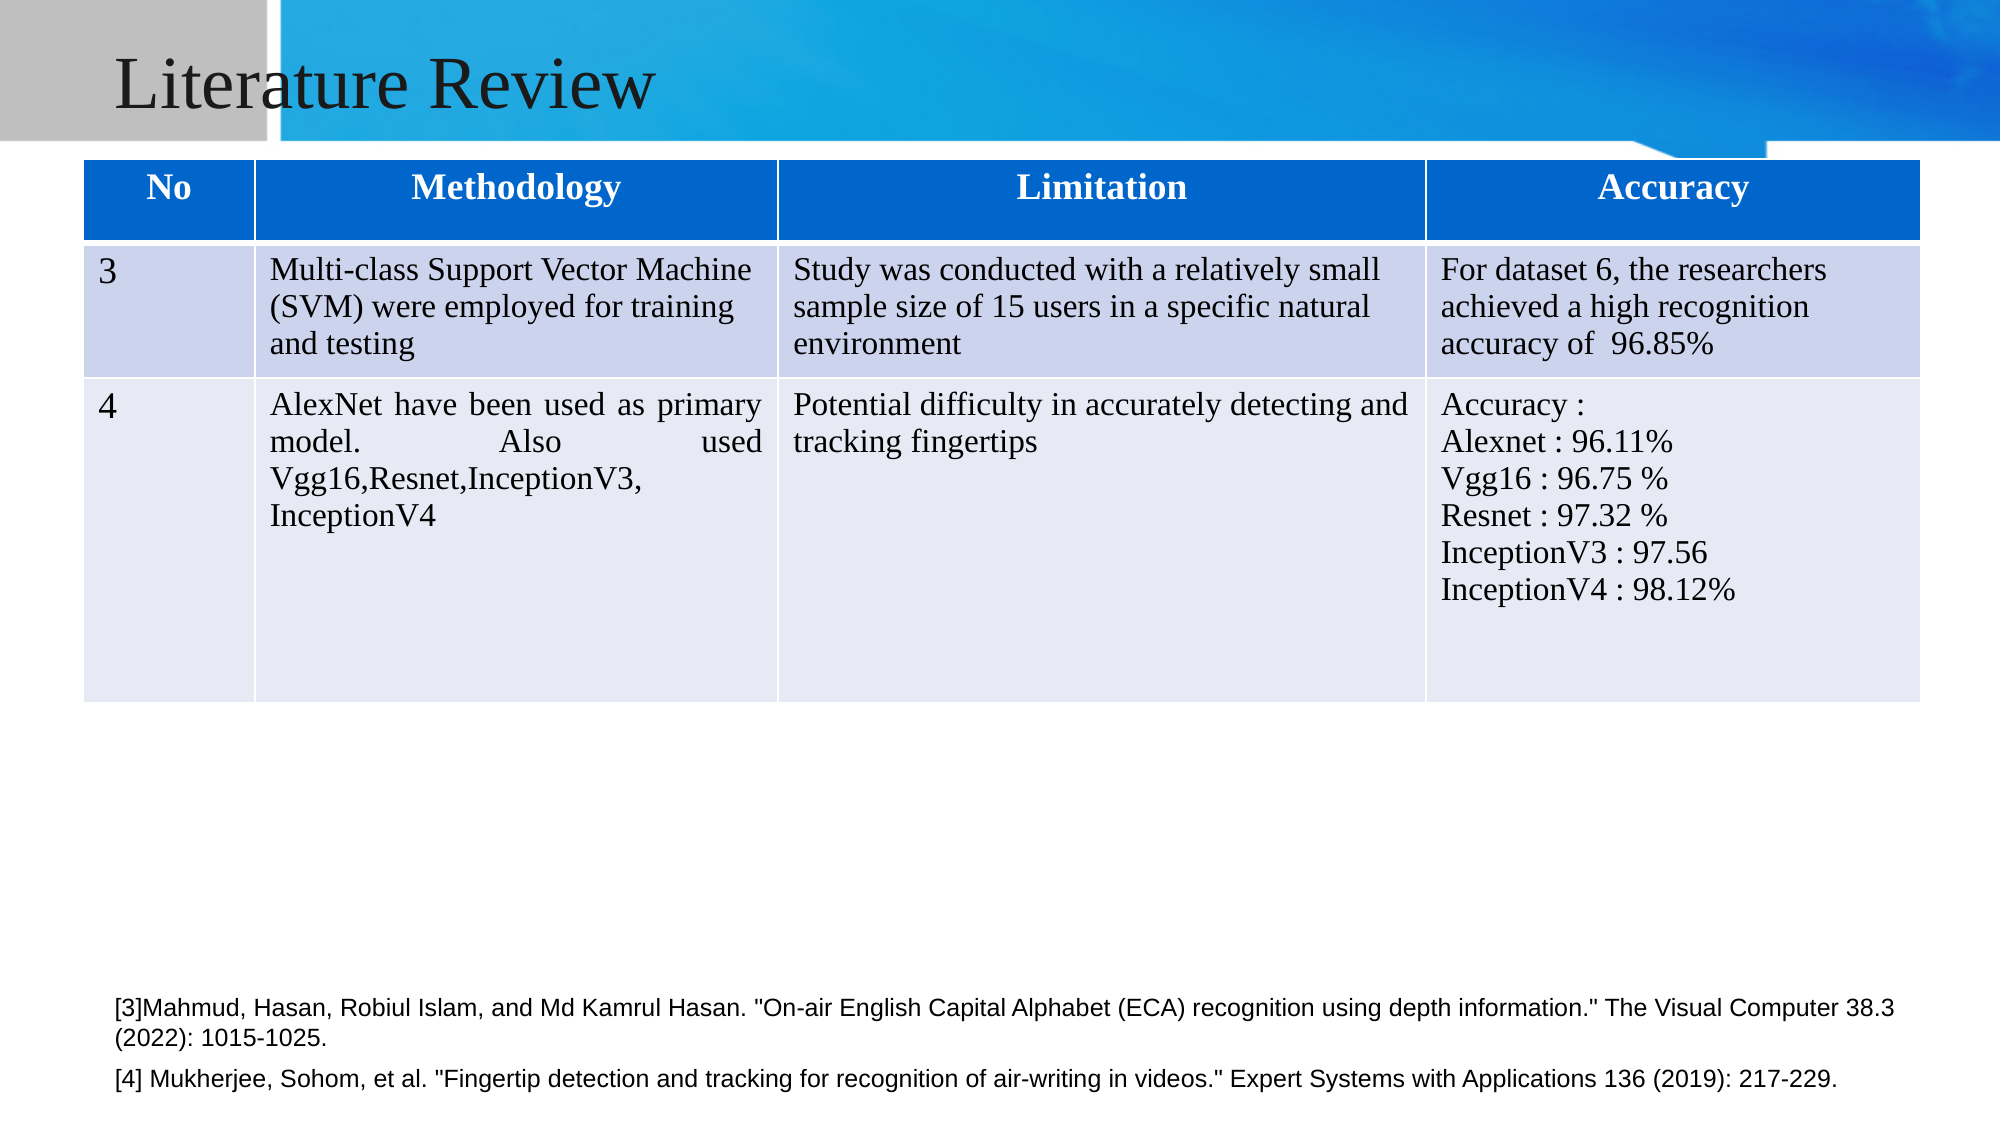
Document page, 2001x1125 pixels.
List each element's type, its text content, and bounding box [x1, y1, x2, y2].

table_cell 4 [84, 379, 254, 702]
table_cell 3 [84, 246, 254, 377]
table_cell Potential difficulty in accurately detecting and tracking fingertips [779, 379, 1425, 702]
table_cell AlexNet have been used as primary model. Also used Vgg16,Resnet,InceptionV3, InceptionV4 [256, 379, 777, 702]
table_header No [84, 160, 254, 240]
text_box [4] Mukherjee, Sohom, et al. "Fingertip detection and tracking for recognition of air-writing in videos." Expert Systems with Applications 136 (2019): 217-229. [99, 1055, 1959, 1095]
table_header Limitation [779, 160, 1425, 240]
text_box [3]Mahmud, Hasan, Robiul Islam, and Md Kamrul Hasan. "On-air English Capital Alphabet (ECA) recognition using depth information." The Visual Computer 38.3 (2022): 1015-1025. [99, 983, 1922, 1031]
title Literature Review [99, 30, 1901, 127]
table_header Methodology [256, 160, 777, 240]
table_cell For dataset 6, the researchers achieved a high recognition accuracy of 96.85% [1427, 246, 1920, 377]
table_header Accuracy [1427, 160, 1920, 240]
table_cell Multi-class Support Vector Machine (SVM) were employed for training and testing [256, 246, 777, 377]
table_cell Study was conducted with a relatively small sample size of 15 users in a specific natural environment [779, 246, 1425, 377]
picture [0, 0, 2000, 1125]
table_cell Accuracy : Alexnet : 96.11% Vgg16 : 96.75 % Resnet : 97.32 % InceptionV3 : 97.56 InceptionV4 : 98.12% [1427, 379, 1920, 702]
